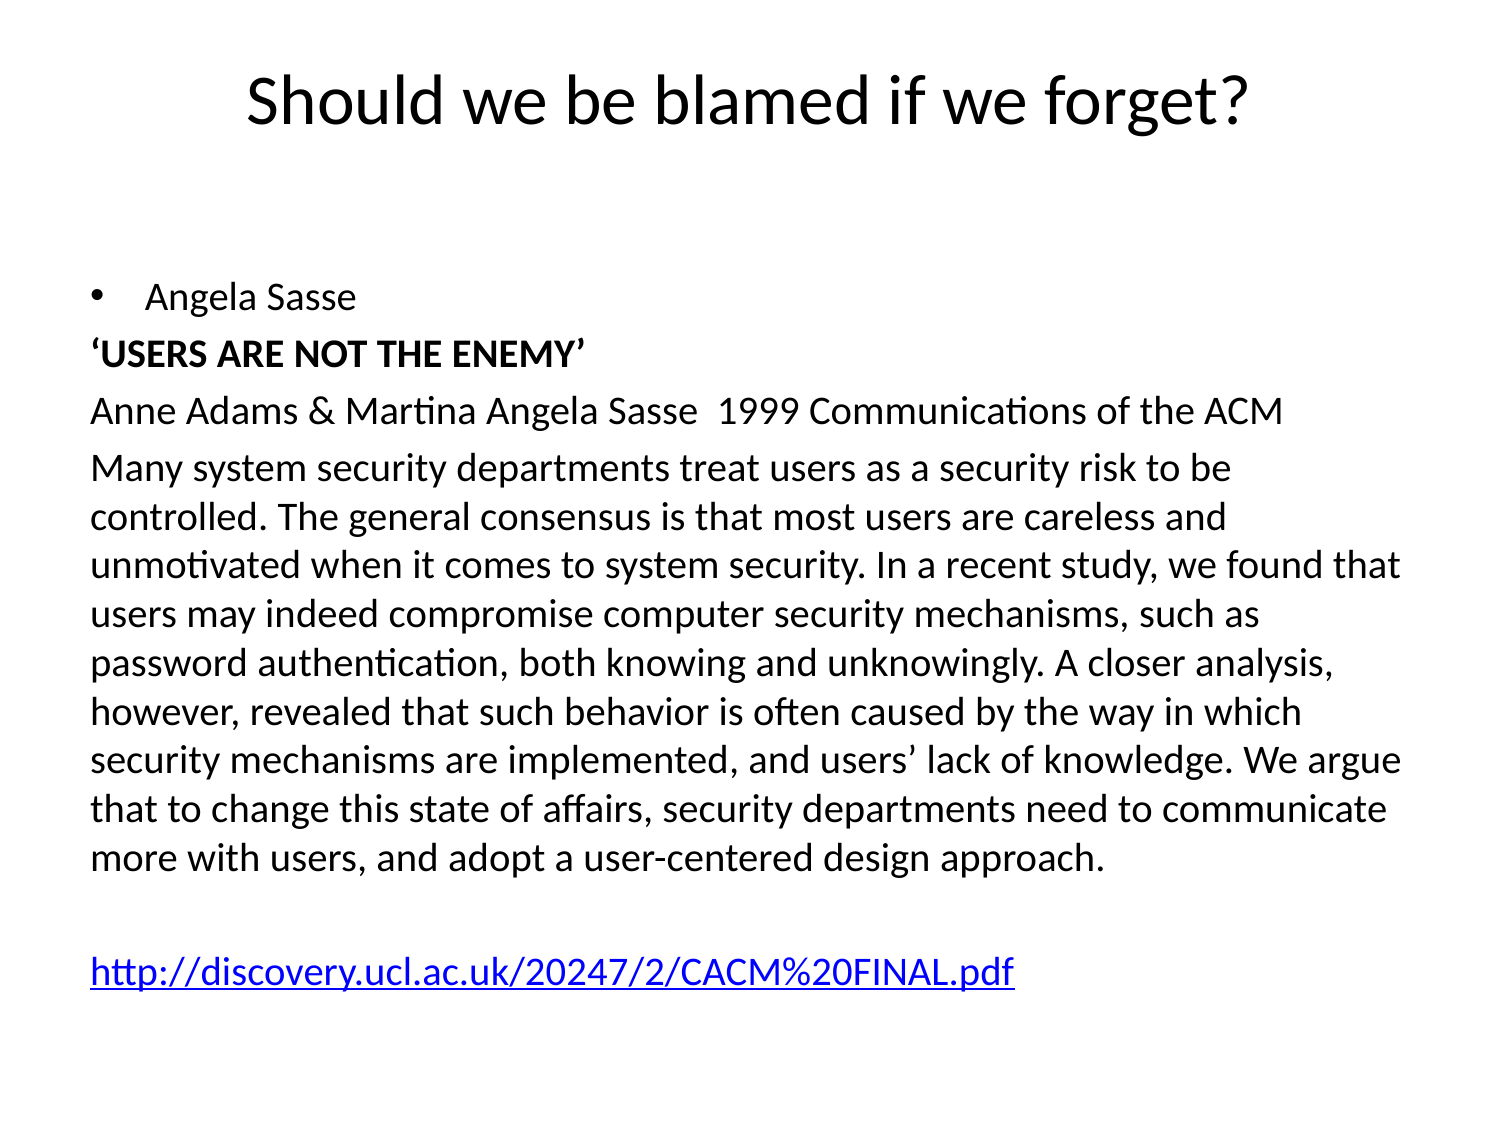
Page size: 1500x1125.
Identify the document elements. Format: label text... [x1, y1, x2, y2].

title Should we be blamed if we forget? [75, 45, 1425, 233]
list Angela Sasse ‘USERS ARE NOT THE ENEMY’ Anne Adams & Martina Angela Sasse 1999 Communications of the ACM Many system security departments treat users as a security risk to be controlled. The general consensus is that most users are careless and unmotivated when it comes to system security. In a recent study, we found that users may indeed compromise computer security mechanisms, such as password authentication, both knowing and unknowingly. A closer analysis, however, revealed that such behavior is often caused by the way in which security mechanisms are implemented, and users’ lack of knowledge. We argue that to change this state of affairs, security departments need to communicate more with users, and adopt a user-centered design approach. http://discovery.ucl.ac.uk/20247/2/CACM%20FINAL.pdf [75, 262, 1425, 1005]
